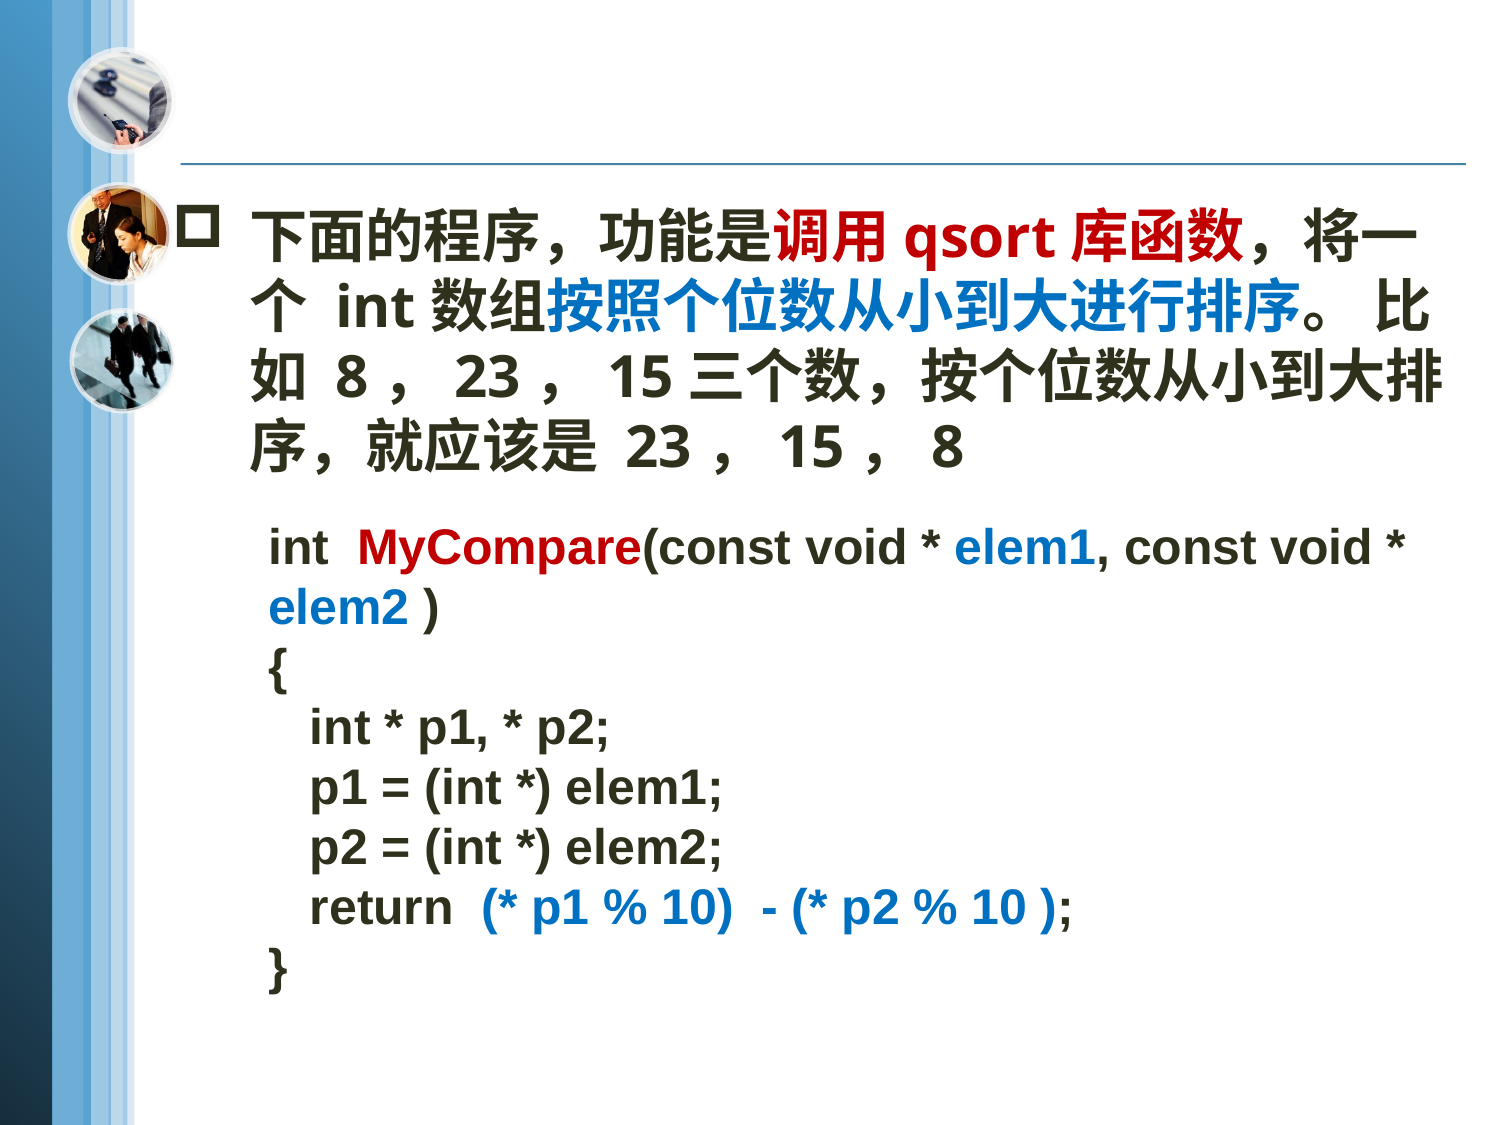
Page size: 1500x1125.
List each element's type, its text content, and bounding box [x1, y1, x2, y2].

text_box 下面的程序，功能是调用qsort库函数，将一个 int数组按照个位数从小到大进行排序。 比如 8，23，15三个数，按个位数从小到大排序，就应该是 23，15，8 [170, 198, 1472, 479]
picture [75, 313, 170, 408]
picture [78, 57, 166, 144]
picture [74, 189, 166, 279]
text_box int MyCompare(const void * elem1, const void * elem2 ) { int * p1, * p2; p1 = (int *) elem1; p2 = (int *) elem2; return (* p1 % 10) - (* p2 % 10 ); } [167, 515, 1469, 995]
